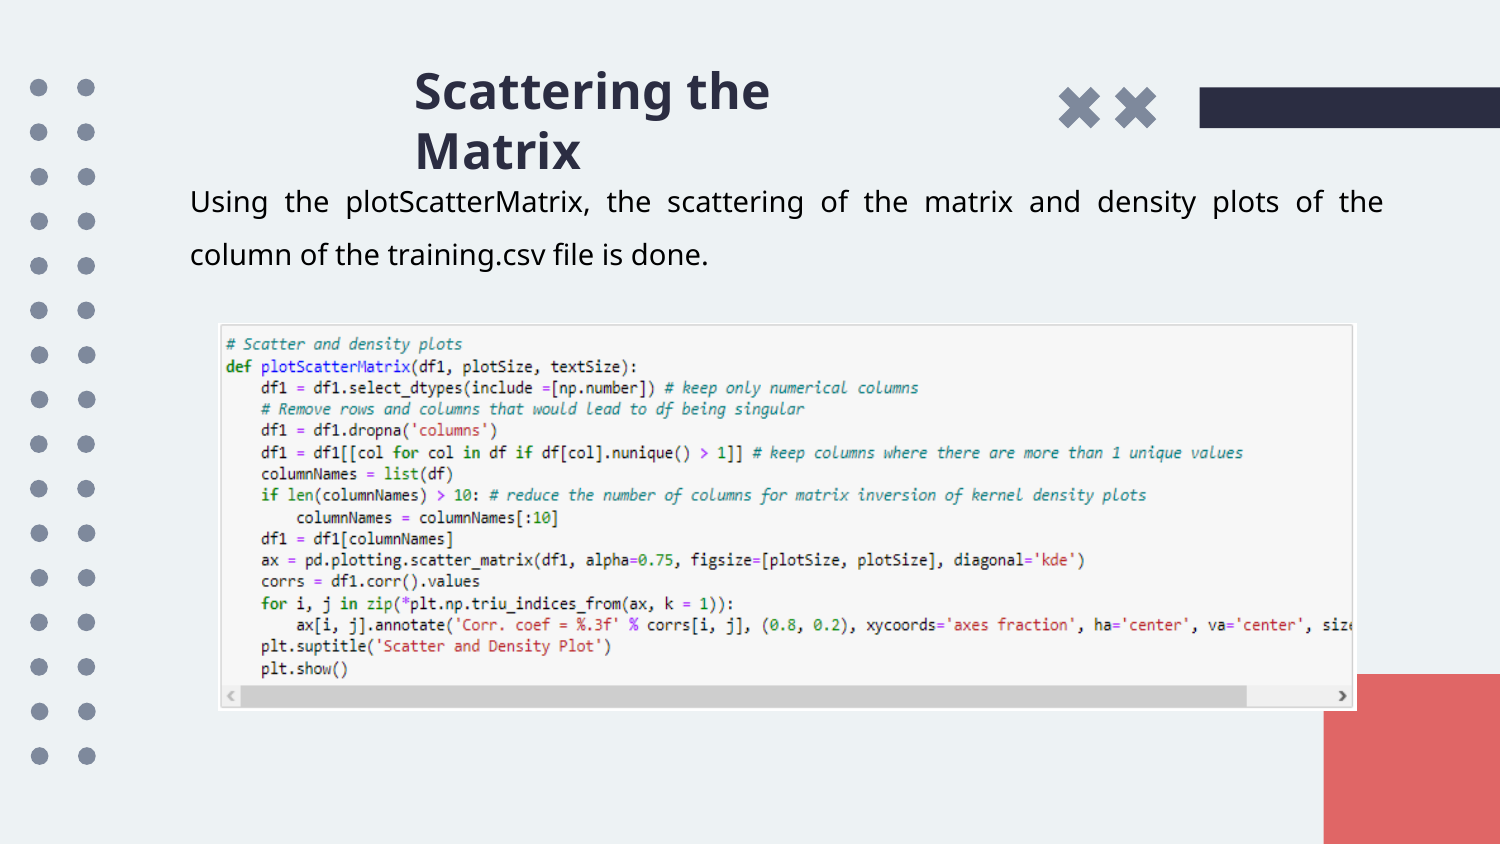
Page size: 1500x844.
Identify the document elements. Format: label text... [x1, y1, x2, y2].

picture [218, 323, 1357, 712]
text_box Using the plotScatterMatrix, the scattering of the matrix and density plots of the column of the training.csv file is done. [174, 151, 1400, 297]
text_box Scattering the Matrix [399, 44, 900, 152]
